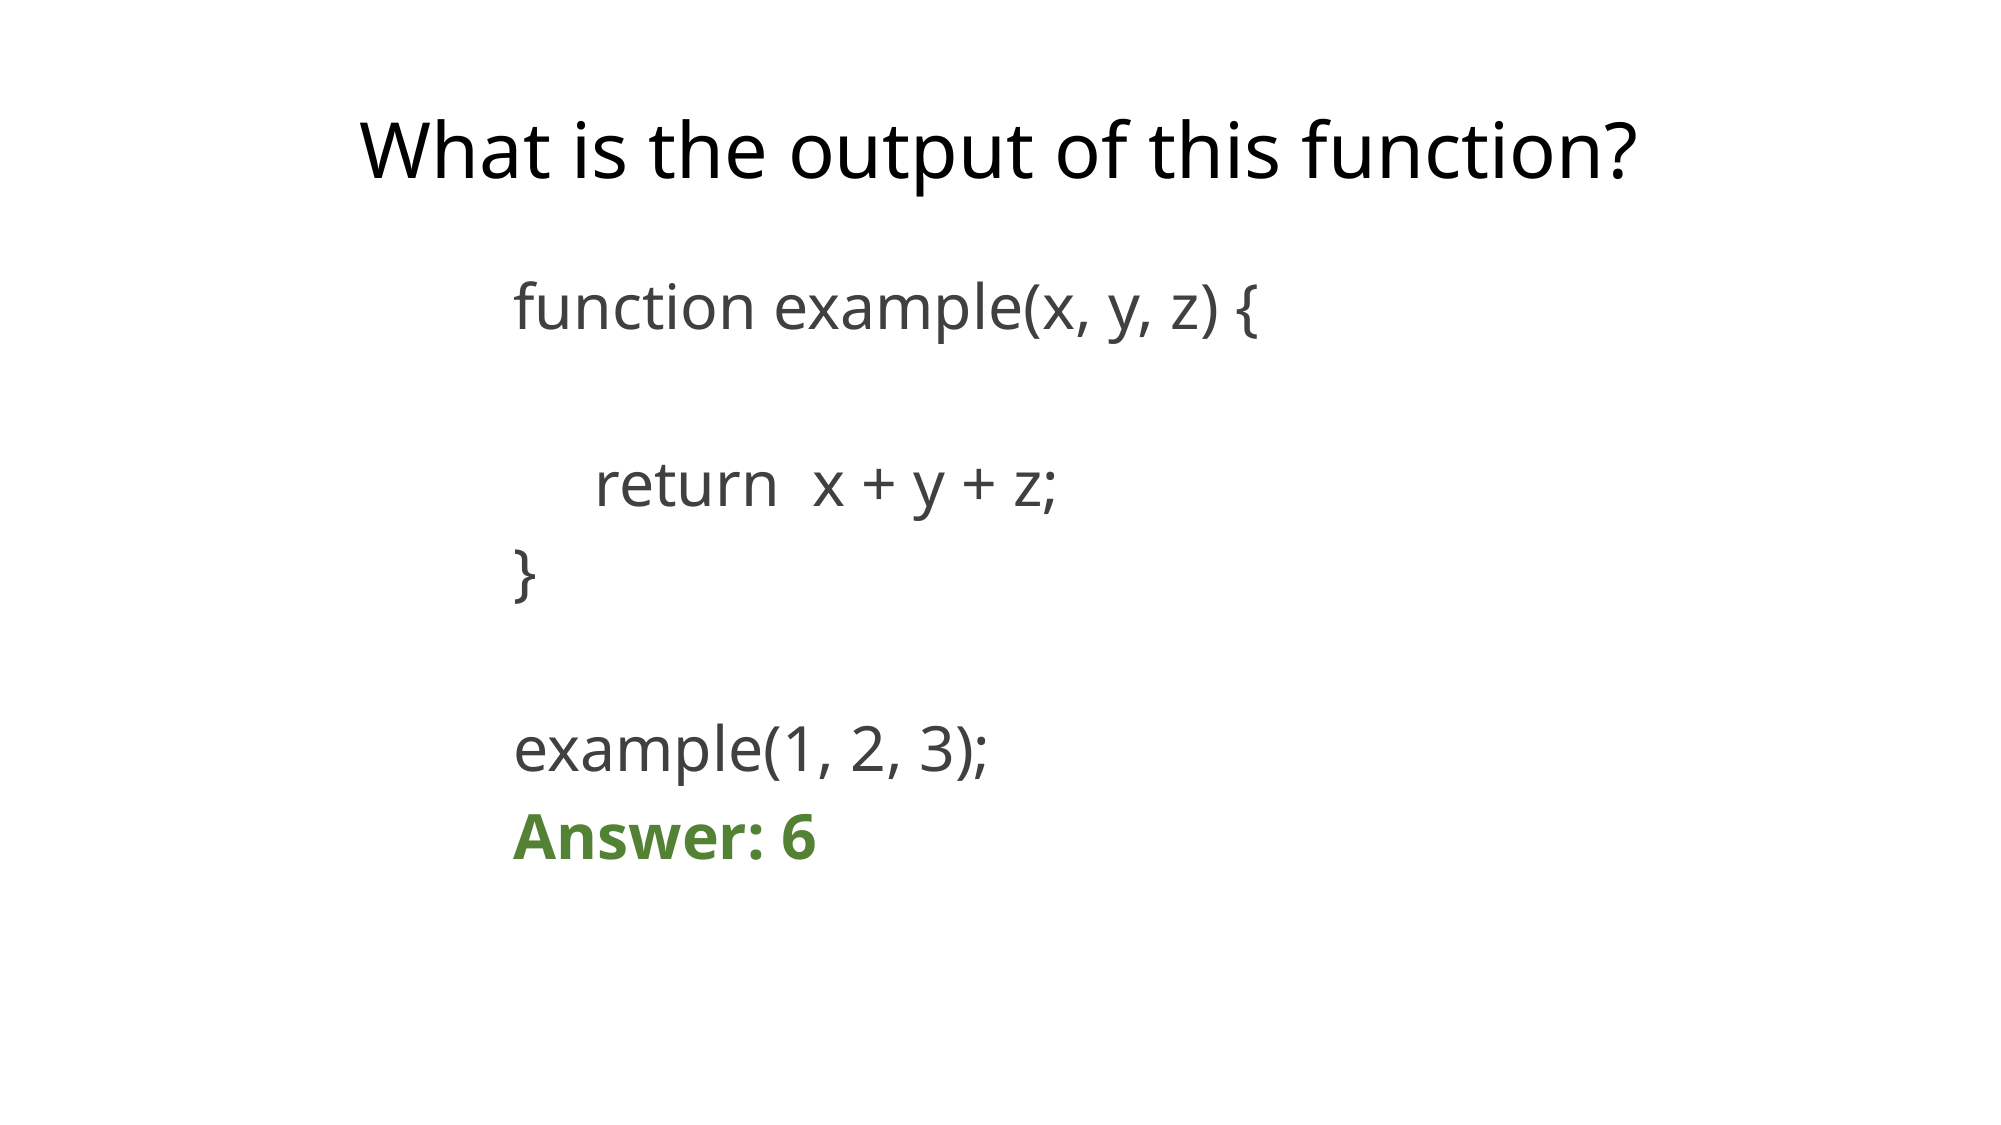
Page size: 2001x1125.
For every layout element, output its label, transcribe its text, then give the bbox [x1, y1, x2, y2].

title What is the output of this function? [77, 65, 1923, 202]
subtitle function example(x, y, z) { return x + y + z; } example(1, 2, 3); Answer: 6 [498, 268, 1502, 718]
